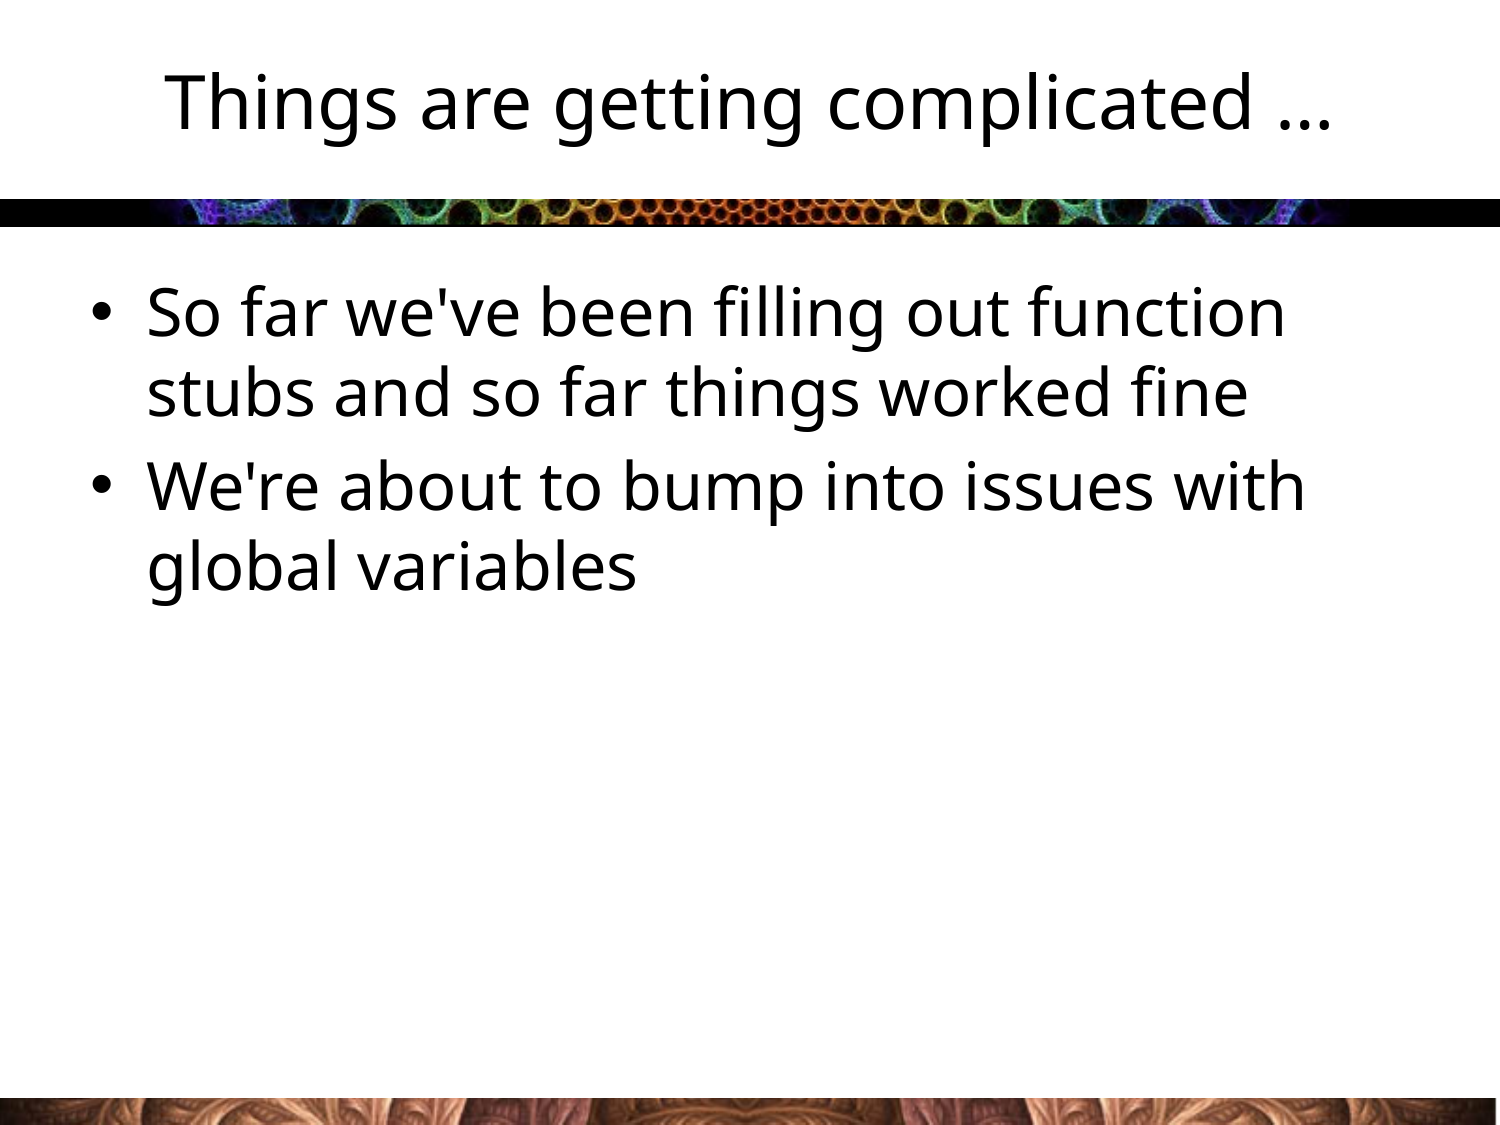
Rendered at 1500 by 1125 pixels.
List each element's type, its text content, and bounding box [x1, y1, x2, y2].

picture [0, 1098, 1500, 1125]
list So far we've been filling out function stubs and so far things worked fine We're about to bump into issues with global variables [74, 262, 1426, 1006]
title Things are getting complicated … [74, 0, 1426, 201]
picture [0, 199, 1500, 227]
